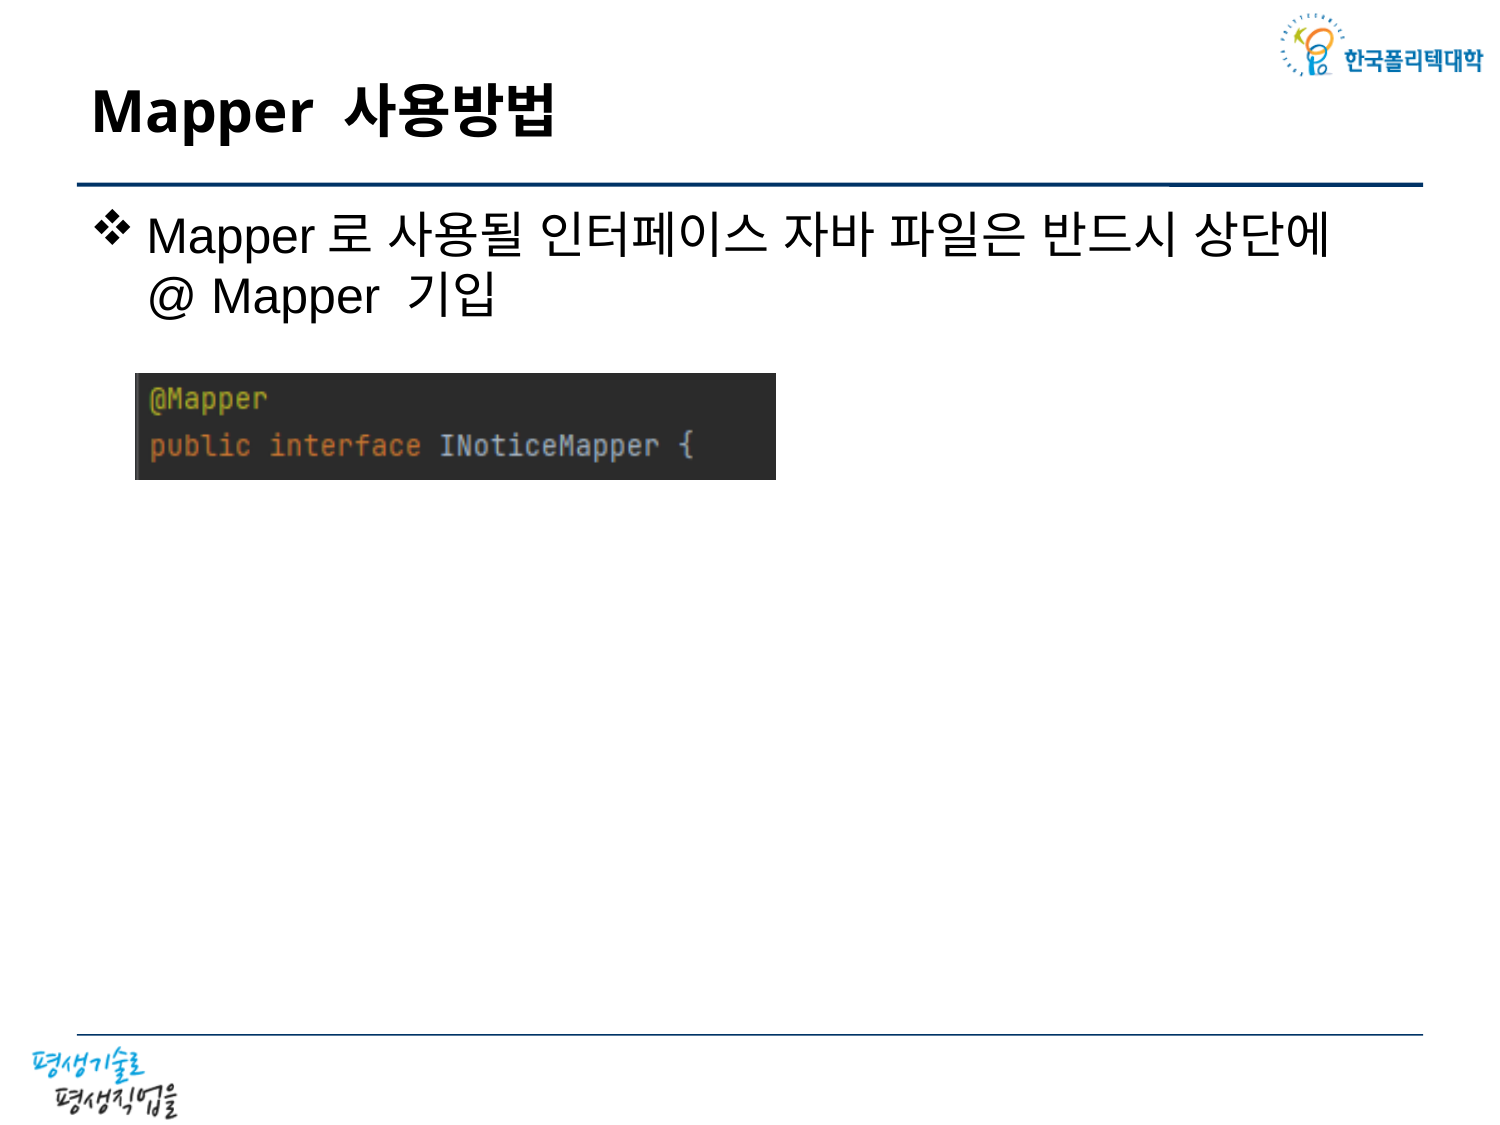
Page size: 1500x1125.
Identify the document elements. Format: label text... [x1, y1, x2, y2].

picture [1275, 6, 1489, 84]
picture [135, 373, 776, 480]
picture [17, 1039, 226, 1122]
list Mapper로 사용될 인터페이스 자바 파일은 반드시 상단에 @ Mapper 기입 [74, 196, 1424, 1006]
title Mapper 사용방법 [74, 44, 1426, 173]
